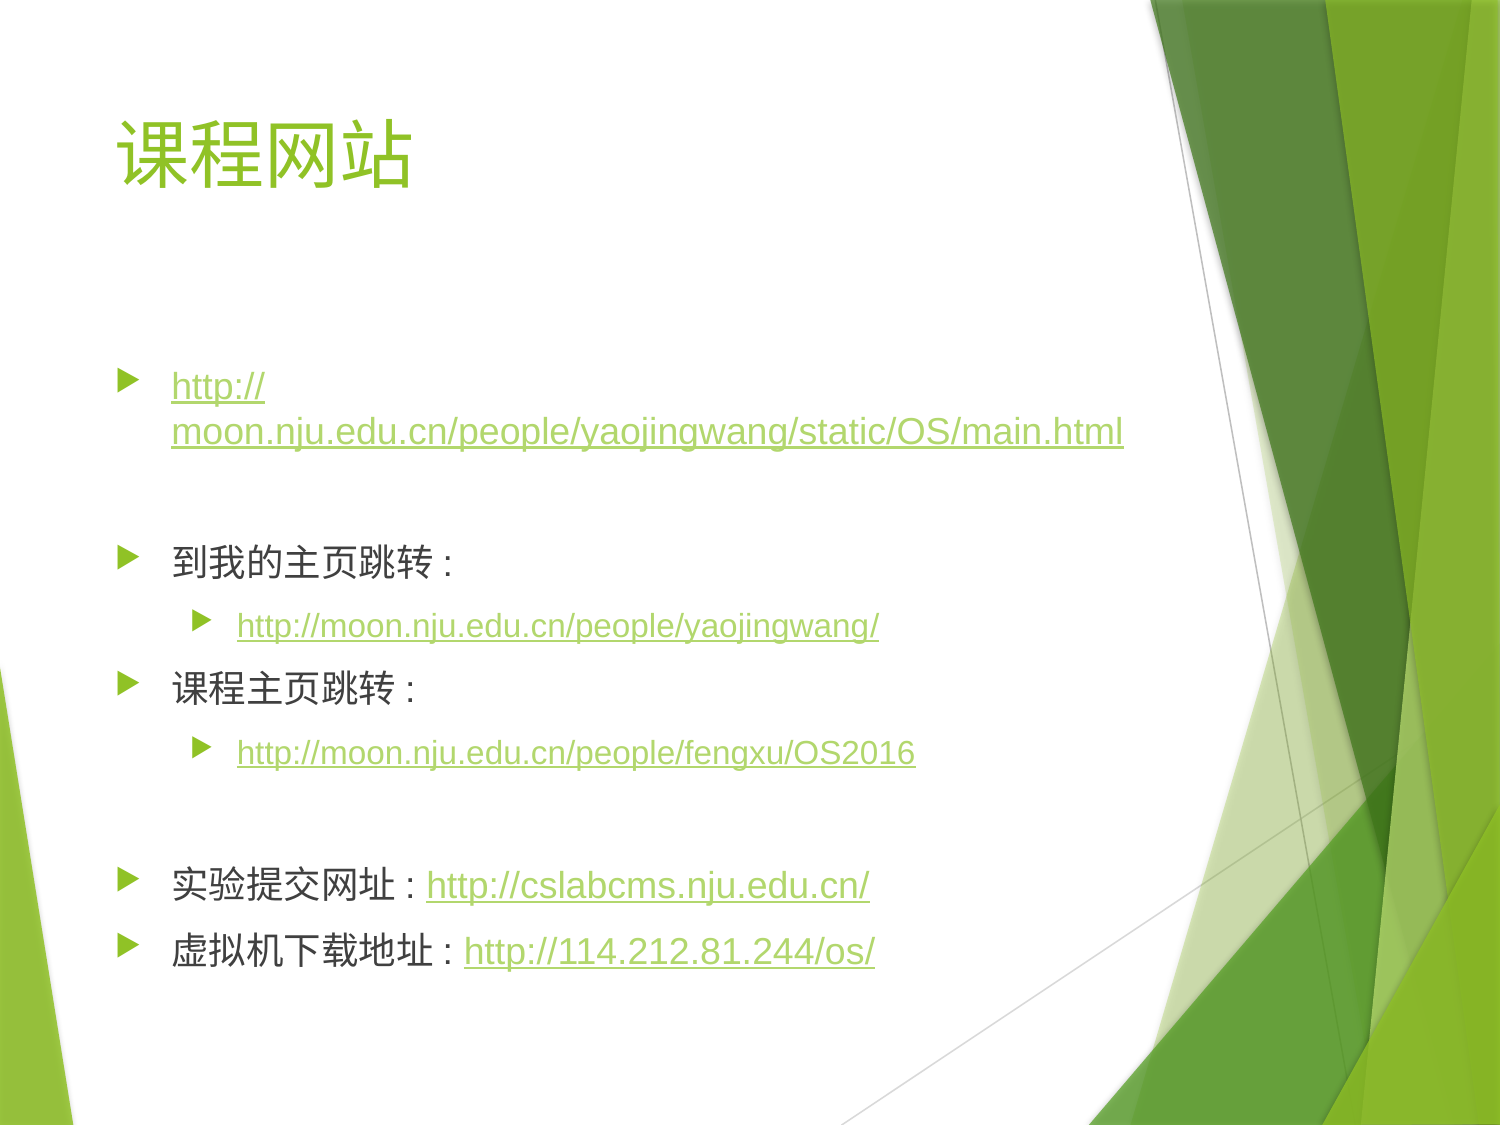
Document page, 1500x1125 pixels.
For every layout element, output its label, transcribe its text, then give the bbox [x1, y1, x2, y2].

list http://moon.nju.edu.cn/people/yaojingwang/static/OS/main.html 到我的主页跳转: http://moon.nju.edu.cn/people/yaojingwang/ 课程主页跳转: http://moon.nju.edu.cn/people/fengxu/OS2016 实验提交网址: http://cslabcms.nju.edu.cn/ 虚拟机下载地址: http://114.212.81.244/os/ [99, 354, 1142, 992]
title 课程网站 [99, 99, 1142, 317]
